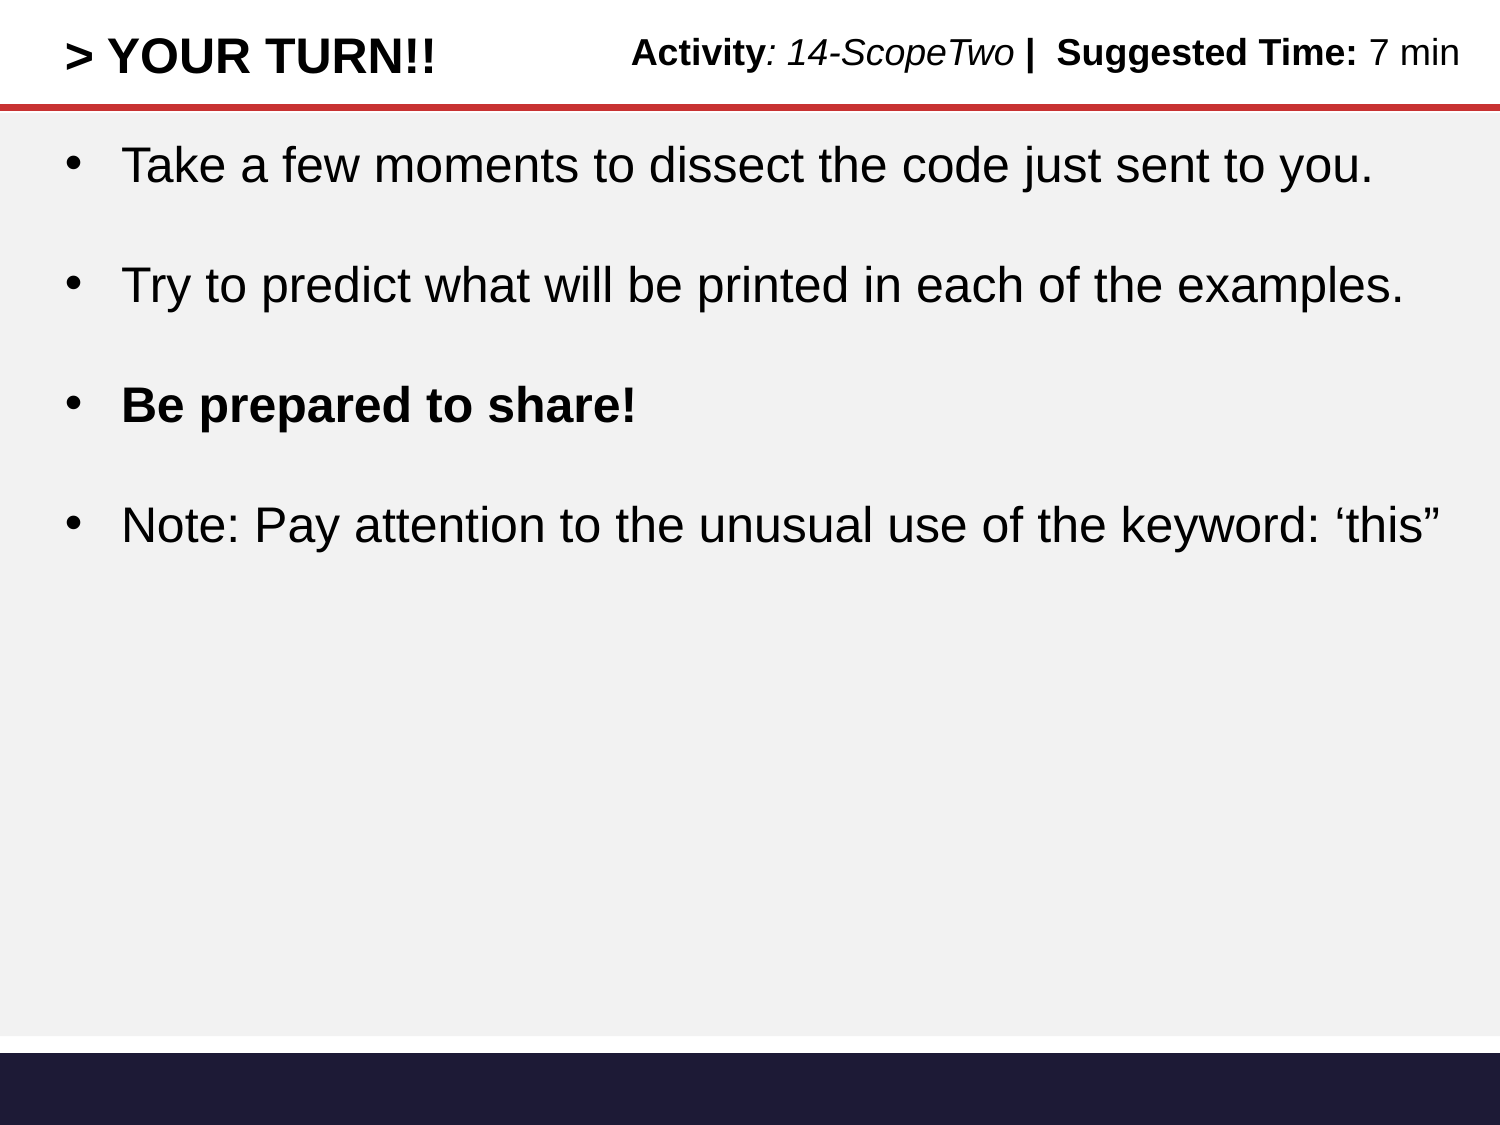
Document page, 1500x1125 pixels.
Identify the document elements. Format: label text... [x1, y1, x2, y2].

text_box Activity: 14-ScopeTwo | Suggested Time: 7 min [474, 20, 1475, 81]
text_box [0, 112, 1500, 1037]
text_box > YOUR TURN!! [50, 16, 913, 91]
text_box Take a few moments to dissect the code just sent to you. Try to predict what will be printed in each of the examples. Be prepared to share! Note: Pay attention to the unusual use of the keyword: ‘this” [49, 124, 1475, 560]
